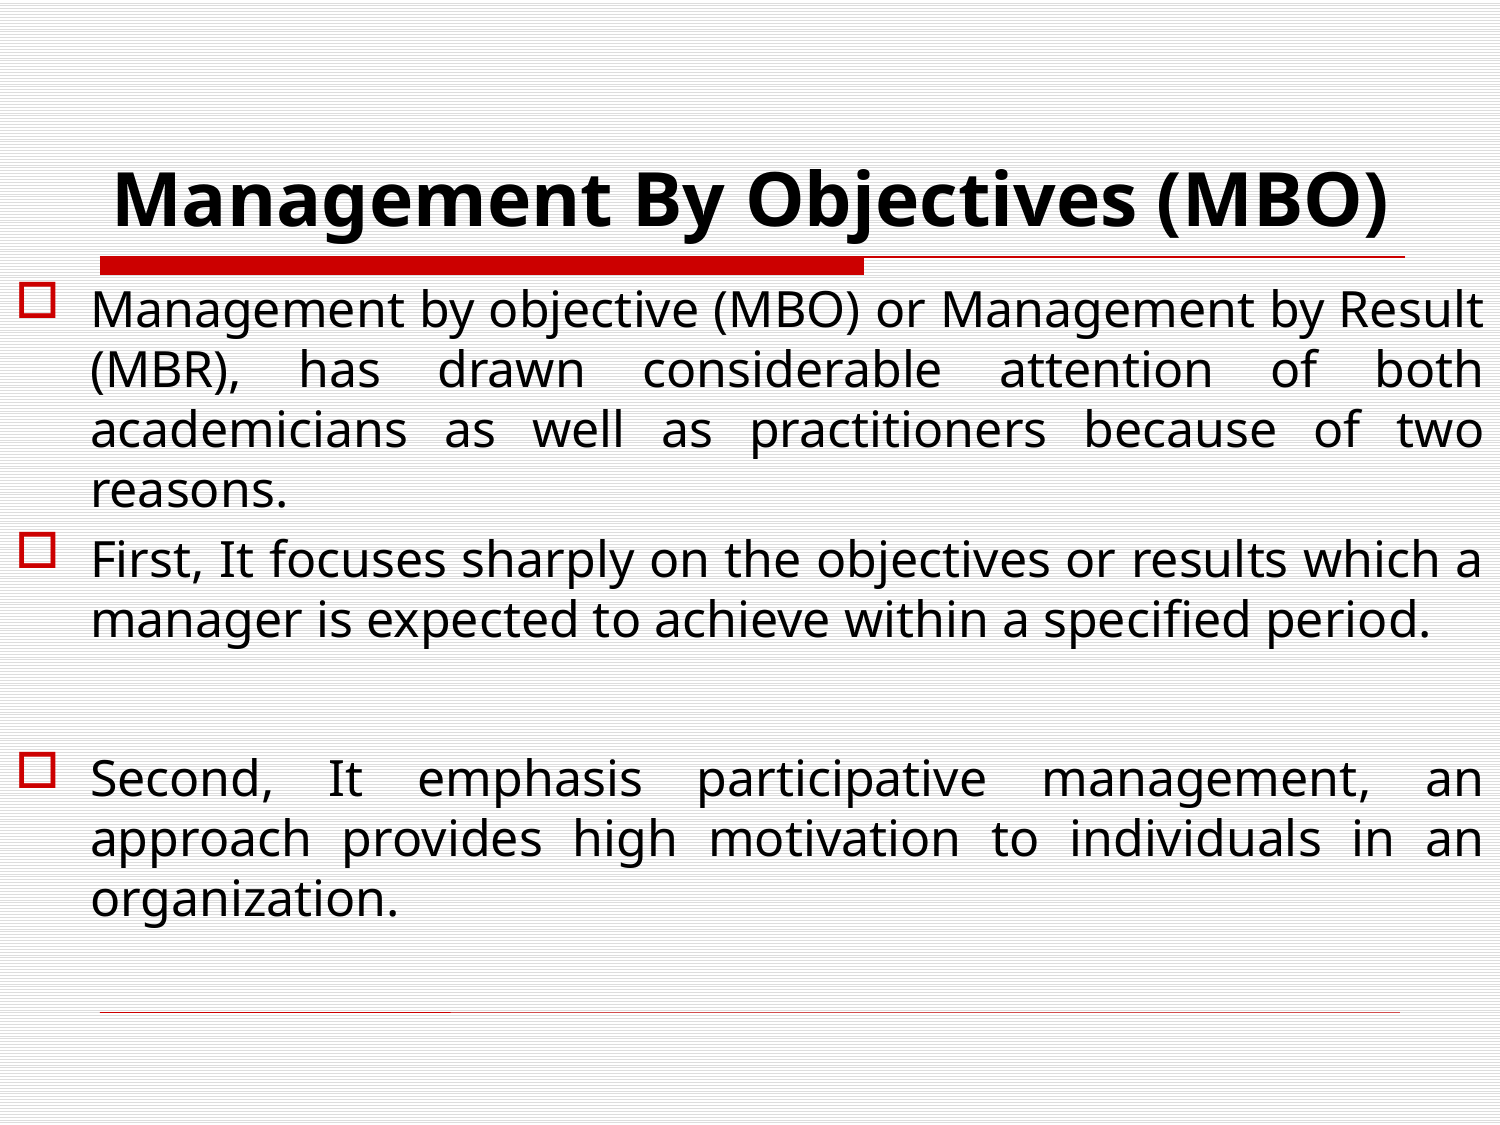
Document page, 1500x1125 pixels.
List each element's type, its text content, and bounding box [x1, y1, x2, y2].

title Management By Objectives (MBO) [93, 49, 1407, 250]
list Management by objective (MBO) or Management by Result (MBR), has drawn considerable attention of both academicians as well as practitioners because of two reasons. First, It focuses sharply on the objectives or results which a manager is expected to achieve within a specified period. Second, It emphasis participative management, an approach provides high motivation to individuals in an organization. [0, 269, 1500, 1125]
